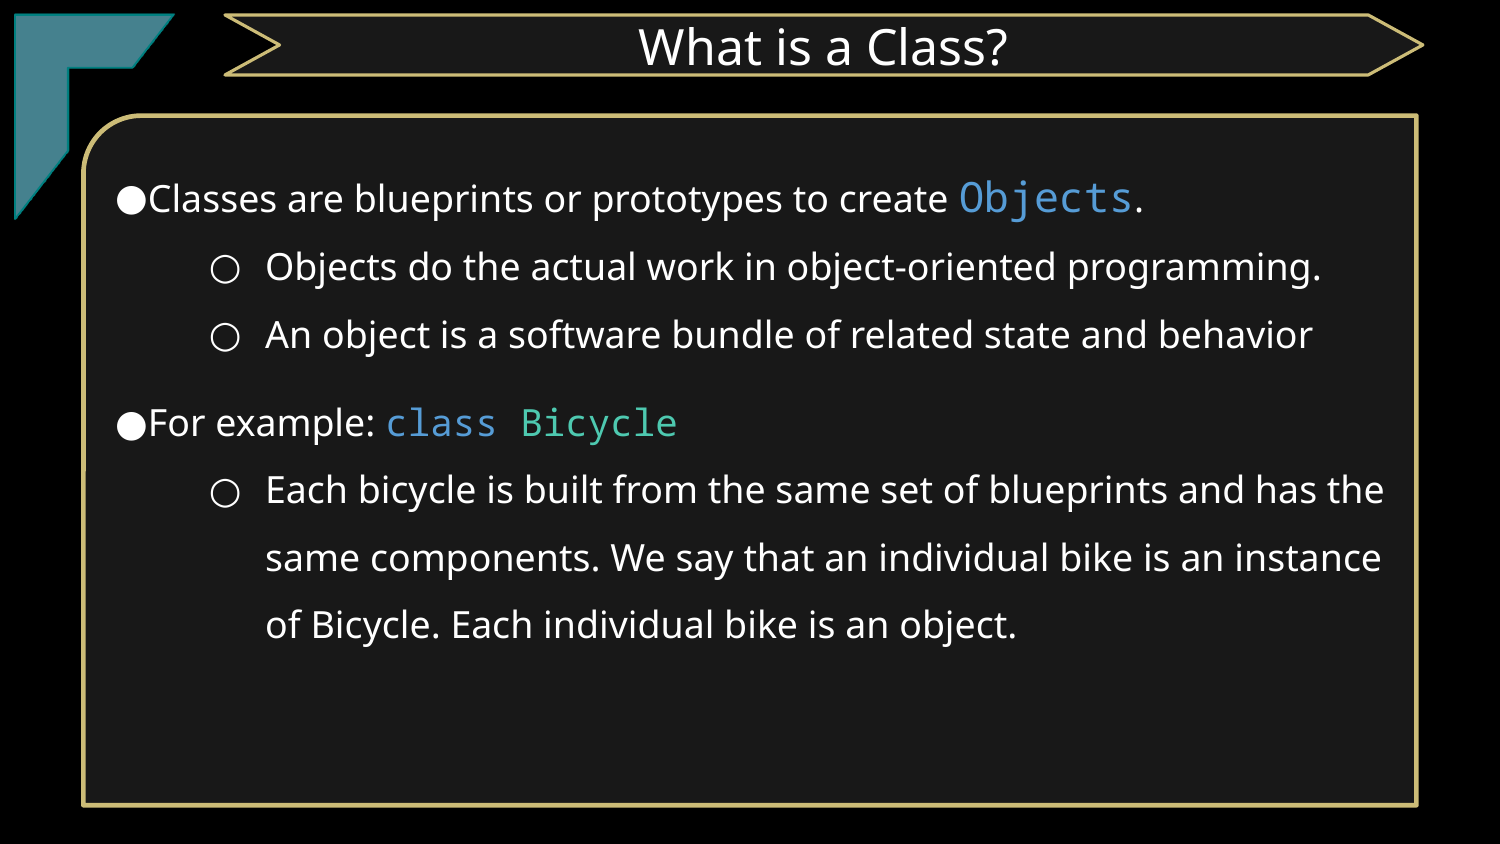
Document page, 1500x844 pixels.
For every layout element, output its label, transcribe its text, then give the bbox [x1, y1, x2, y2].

text_box TClark [15, 15, 174, 219]
text_box What is a Class? [224, 14, 1423, 75]
text_box Classes are blueprints or prototypes to create Objects. Objects do the actual work in object-oriented programming. An object is a software bundle of related state and behavior For example: class Bicycle Each bicycle is built from the same set of blueprints and has the same components. We say that an individual bike is an instance of Bicycle. Each individual bike is an object. [83, 115, 1417, 806]
picture [0, 0, 1500, 844]
